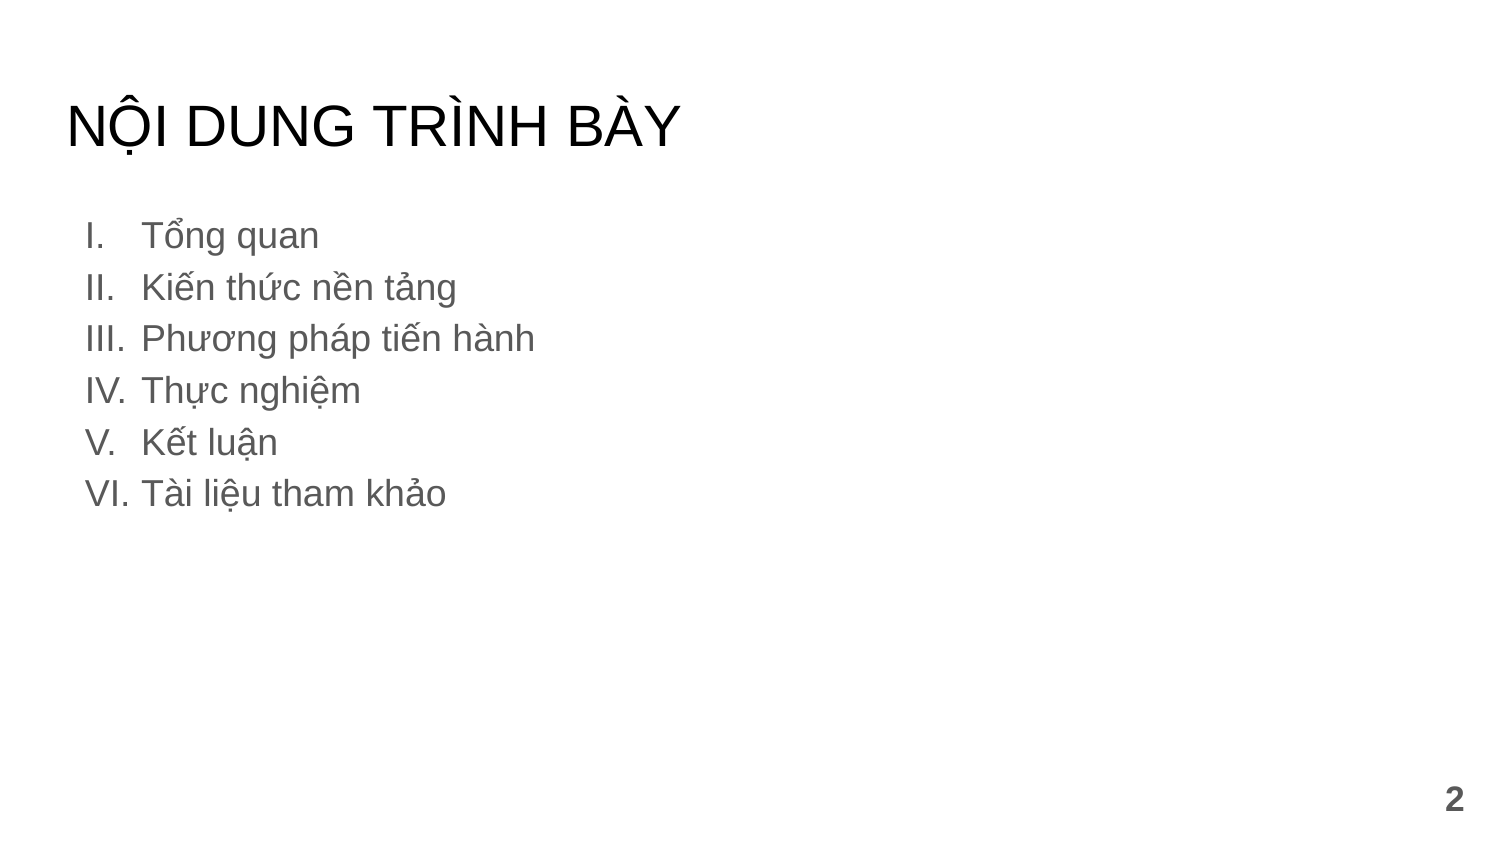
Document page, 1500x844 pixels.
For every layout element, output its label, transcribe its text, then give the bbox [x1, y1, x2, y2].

list Tổng quan Kiến thức nền tảng Phương pháp tiến hành Thực nghiệm Kết luận Tài liệu tham khảo [51, 189, 1449, 750]
title NỘI DUNG TRÌNH BÀY [51, 72, 1449, 167]
slide_number ‹#› [1389, 764, 1480, 830]
